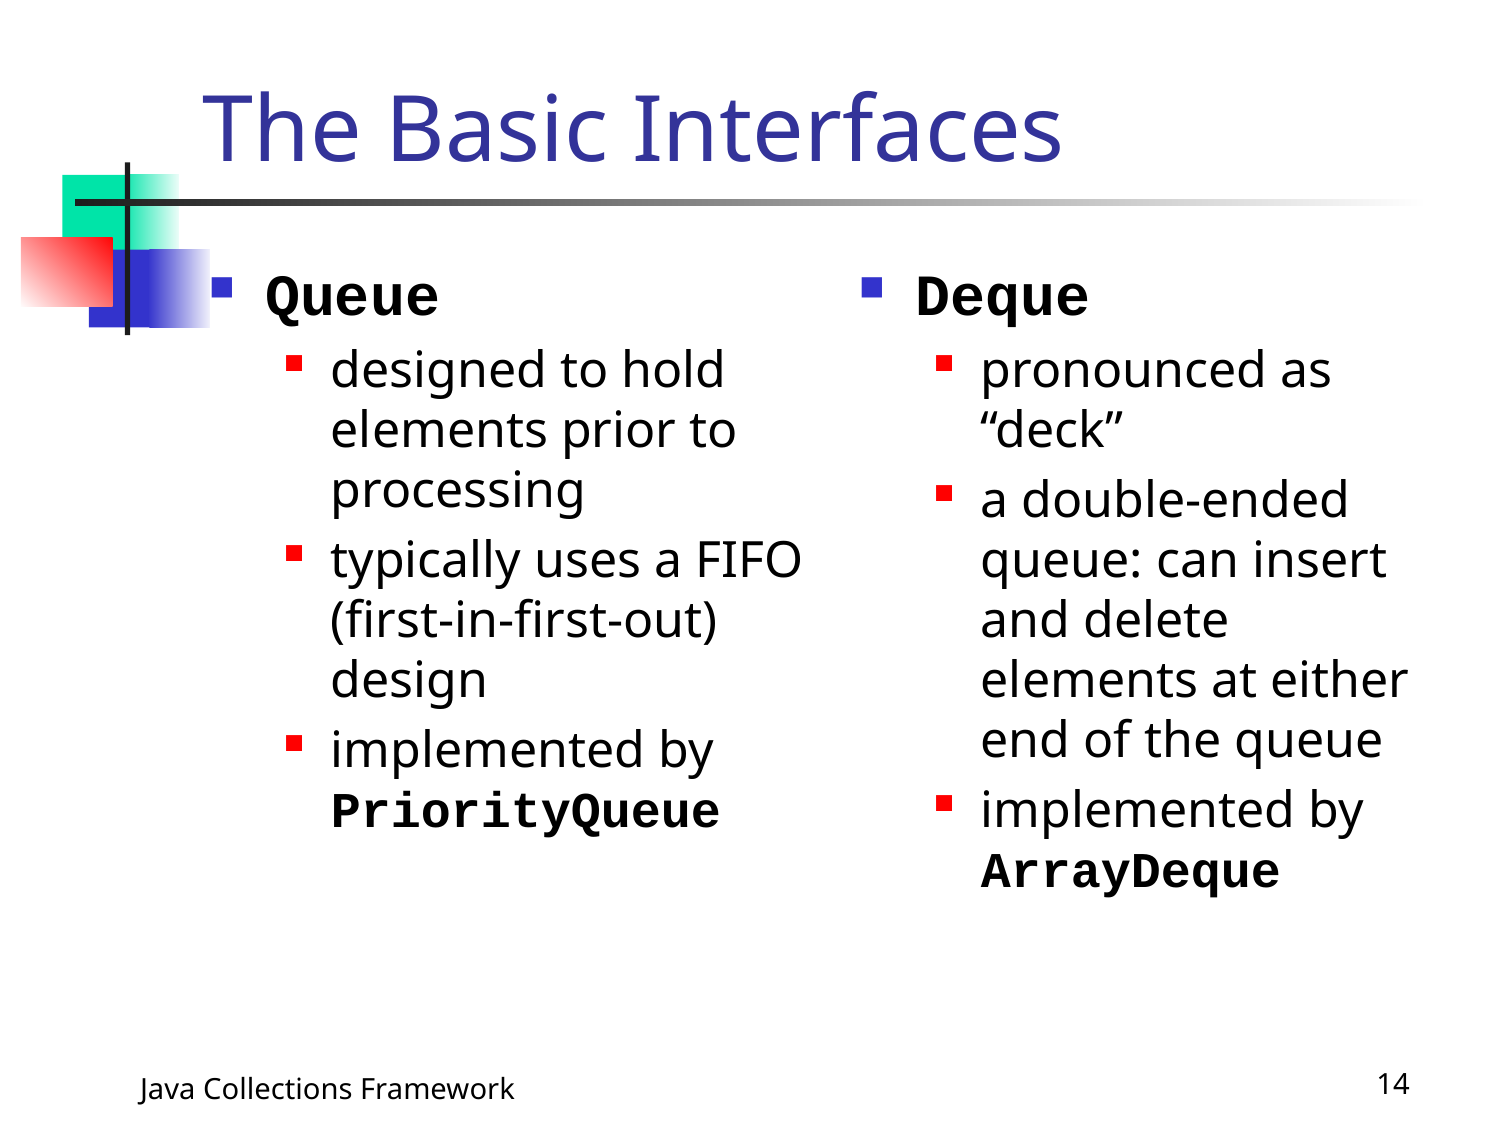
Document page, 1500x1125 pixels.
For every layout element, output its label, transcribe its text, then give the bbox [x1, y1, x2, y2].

slide_number 14 [1112, 1037, 1426, 1113]
title The Basic Interfaces [187, 0, 1466, 188]
list Deque pronounced as “deck” a double-ended queue: can insert and delete elements at either end of the queue implemented by ArrayDeque [844, 249, 1469, 1006]
list Queue designed to hold elements prior to processing typically uses a FIFO (first-in-first-out) design implemented by PriorityQueue [193, 249, 819, 1006]
footer Java Collections Framework [124, 1037, 601, 1113]
